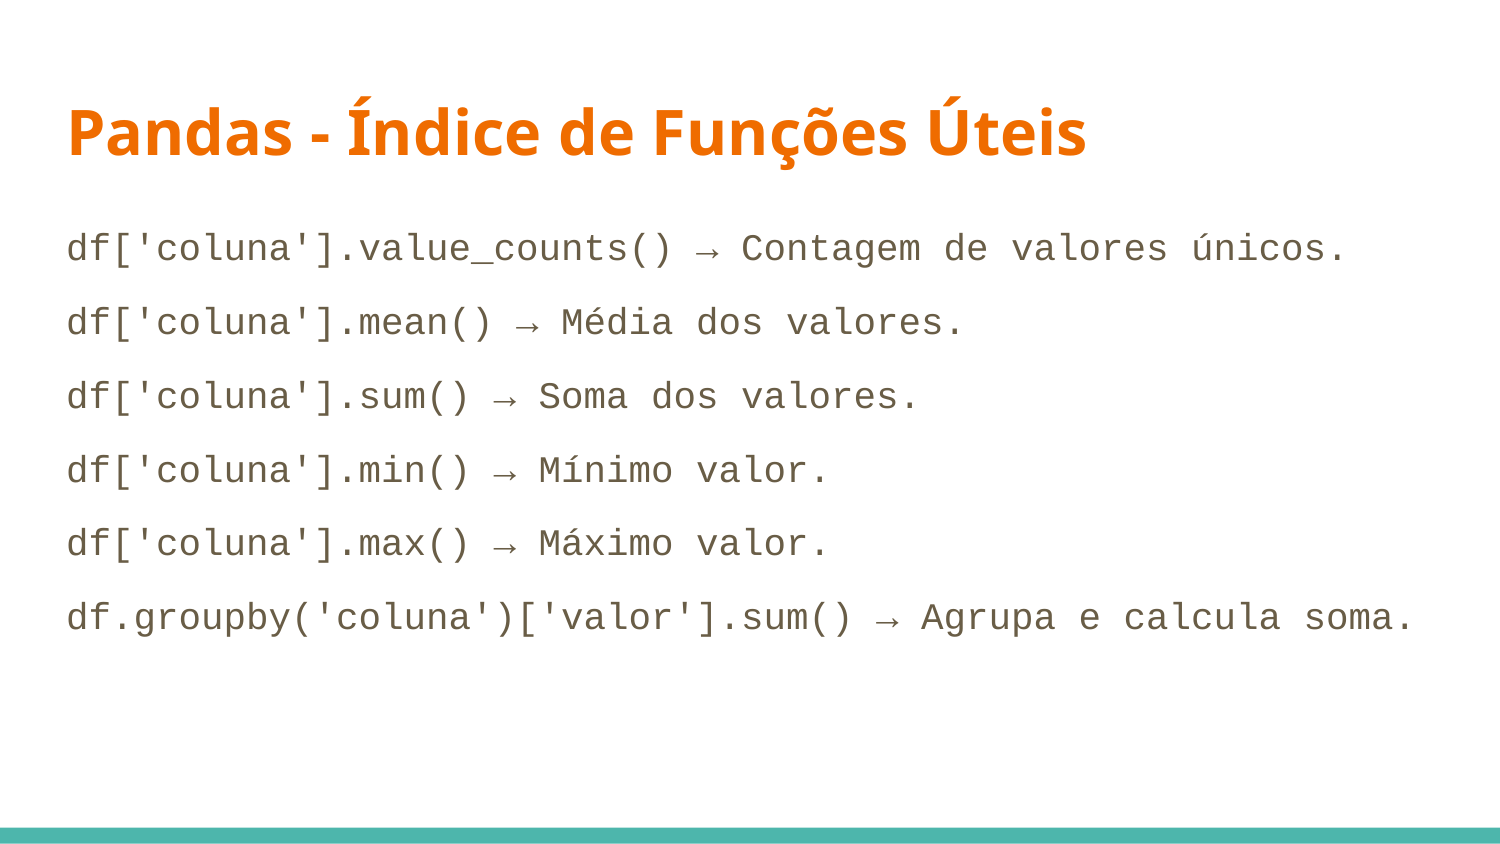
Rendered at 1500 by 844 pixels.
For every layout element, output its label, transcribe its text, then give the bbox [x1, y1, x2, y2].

list df['coluna'].value_counts() → Contagem de valores únicos. df['coluna'].mean() → Média dos valores. df['coluna'].sum() → Soma dos valores. df['coluna'].min() → Mínimo valor. df['coluna'].max() → Máximo valor. df.groupby('coluna')['valor'].sum() → Agrupa e calcula soma. [51, 207, 1449, 750]
title Pandas - Índice de Funções Úteis [51, 72, 1449, 189]
